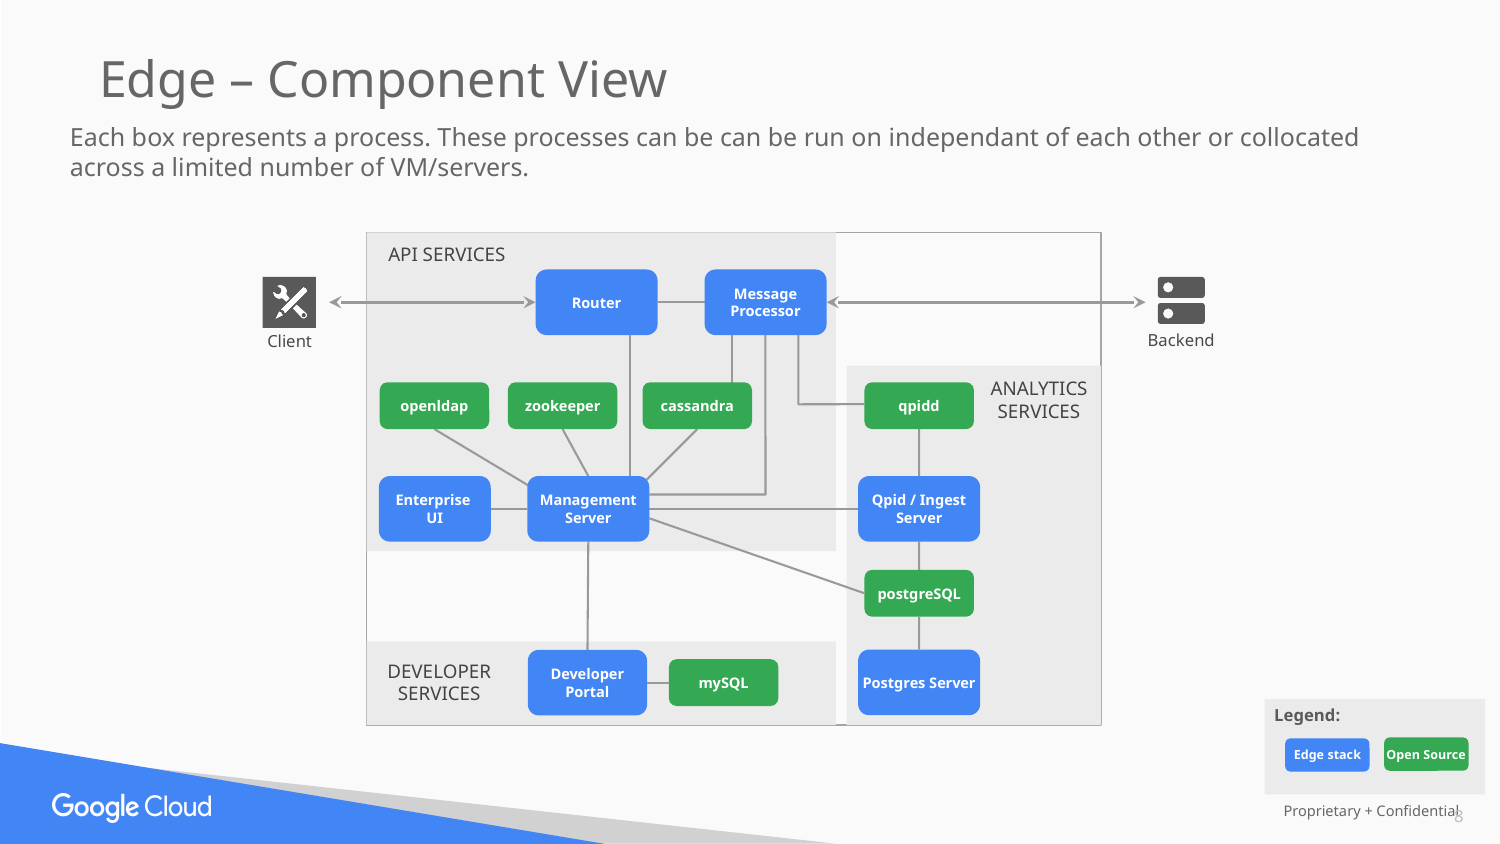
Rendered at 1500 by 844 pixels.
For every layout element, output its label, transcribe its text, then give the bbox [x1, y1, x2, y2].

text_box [1262, 698, 1486, 795]
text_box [249, 232, 1230, 726]
text_box Each box represents a process. These processes can be can be run on independant of each other or collocated across a limited number of VM/servers. [58, 115, 1443, 210]
text_box ‹#› [1399, 804, 1475, 840]
picture [52, 793, 211, 823]
text_box Edge – Component View [84, 32, 1416, 115]
